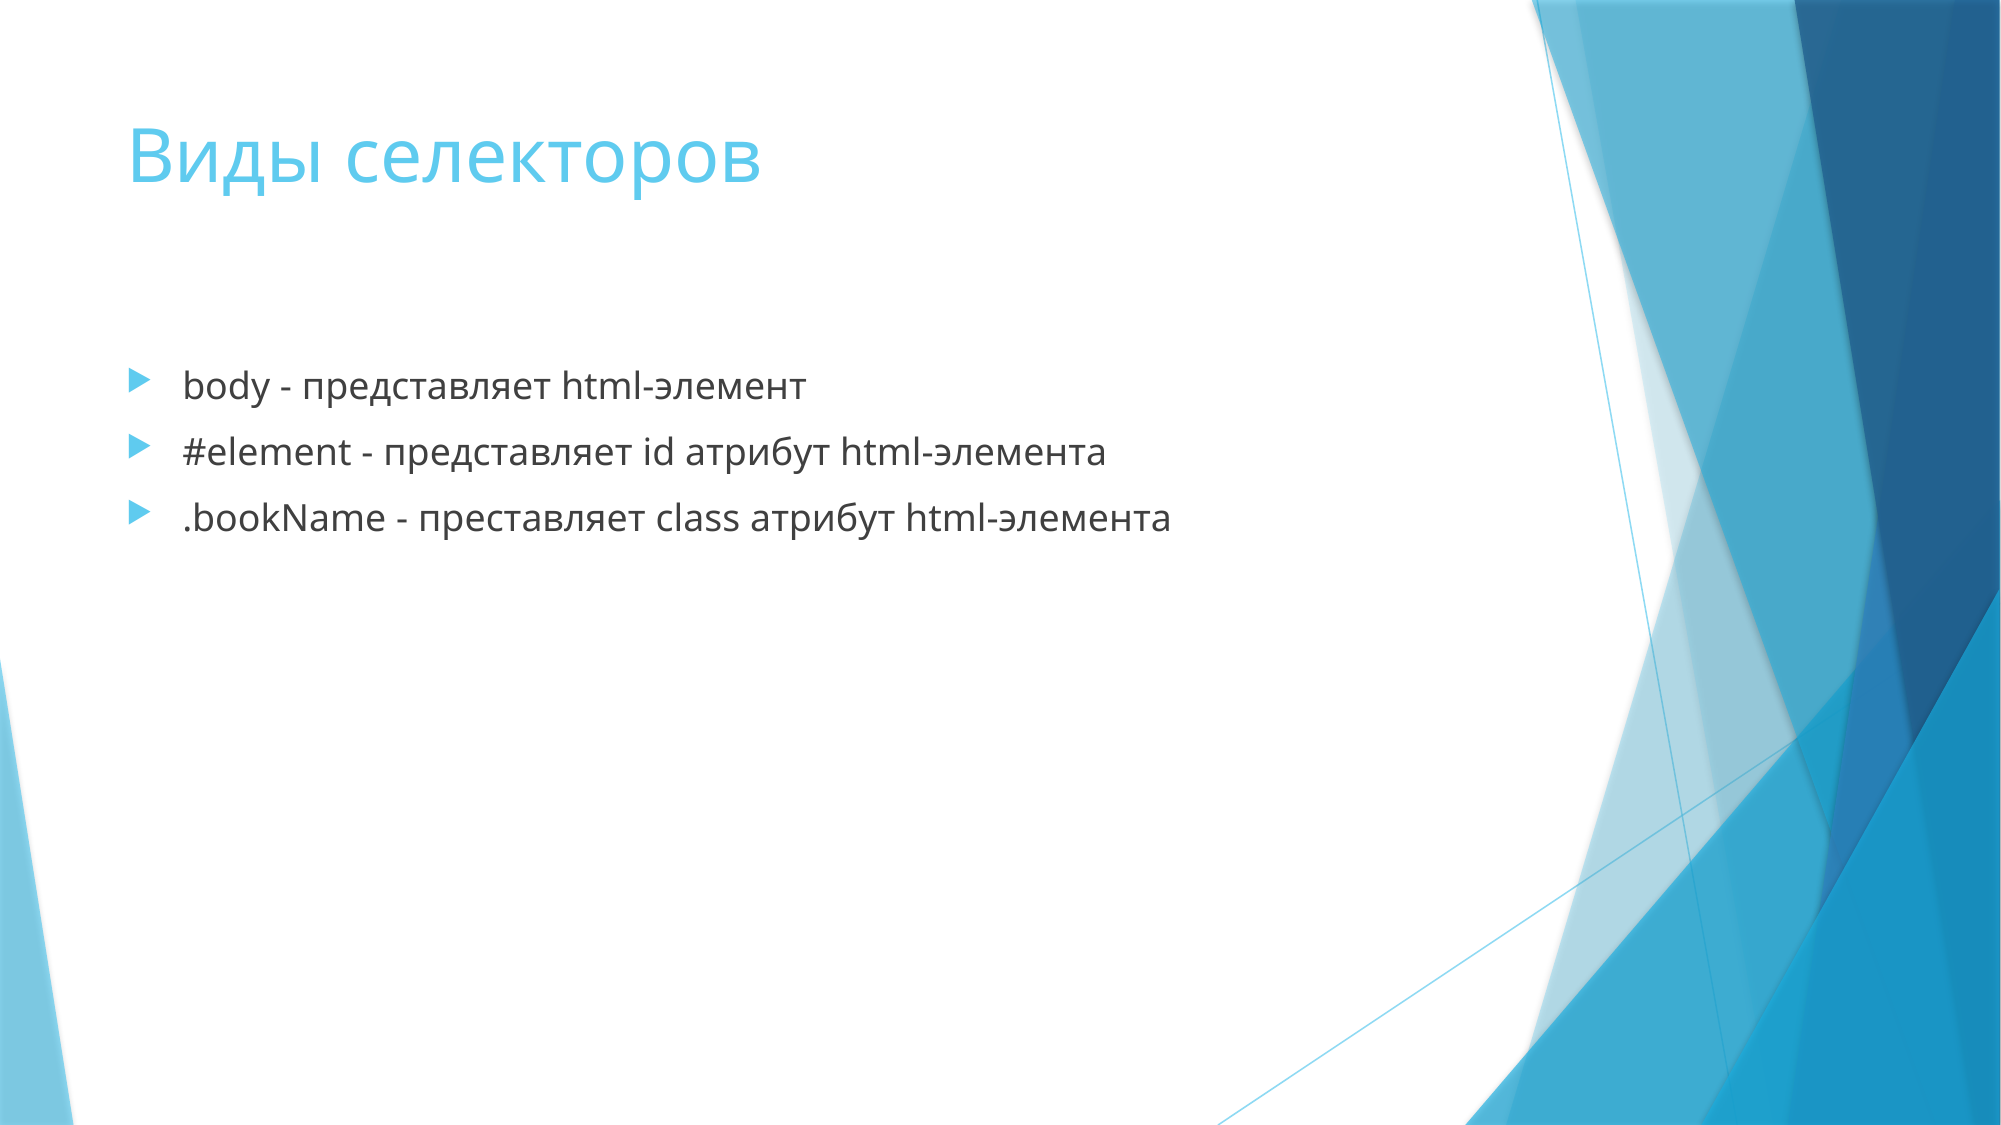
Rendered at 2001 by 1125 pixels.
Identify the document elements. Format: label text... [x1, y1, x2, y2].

title Виды селекторов [111, 99, 1522, 317]
list body - представляет html-элемент #element - представляет id атрибут html-элемента .bookName - преставляет class атрибут html-элемента [111, 354, 1522, 992]
